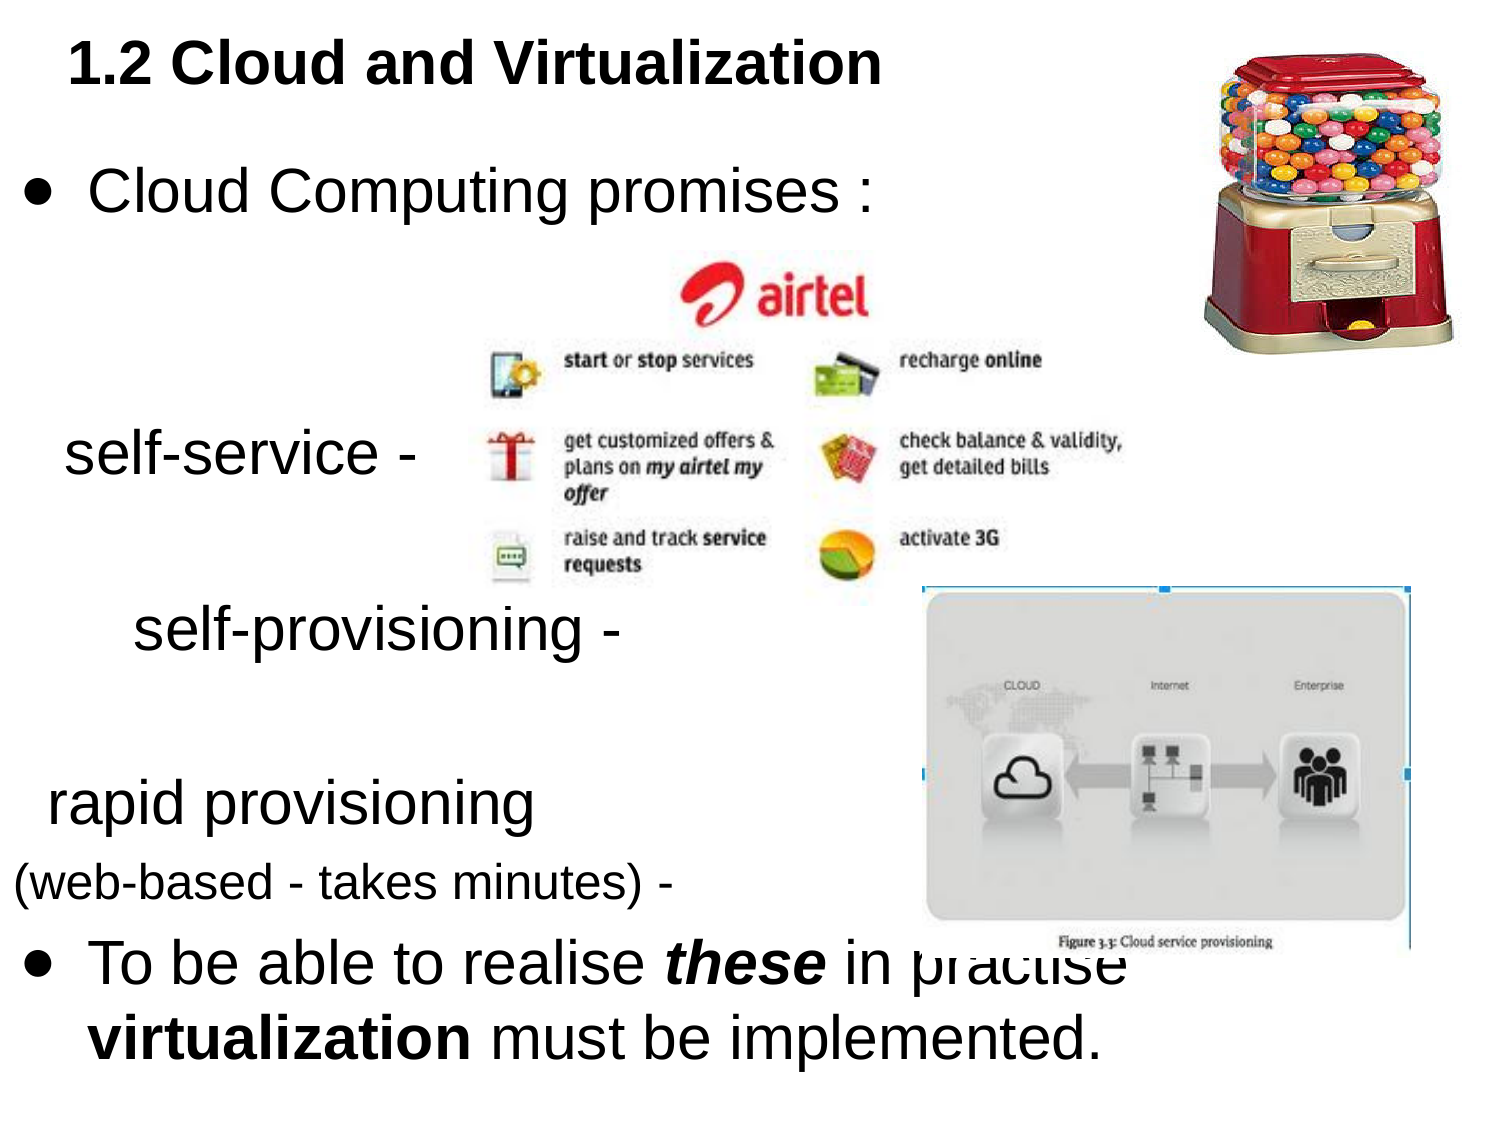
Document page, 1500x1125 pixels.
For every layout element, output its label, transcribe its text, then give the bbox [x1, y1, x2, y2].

list Cloud Computing promises : self-service - self-provisioning - rapid provisioning (web-based - takes minutes) - To be able to realise these in practise virtualization must be implemented. [0, 135, 1498, 1125]
picture [1161, 35, 1499, 368]
picture [467, 250, 1411, 958]
